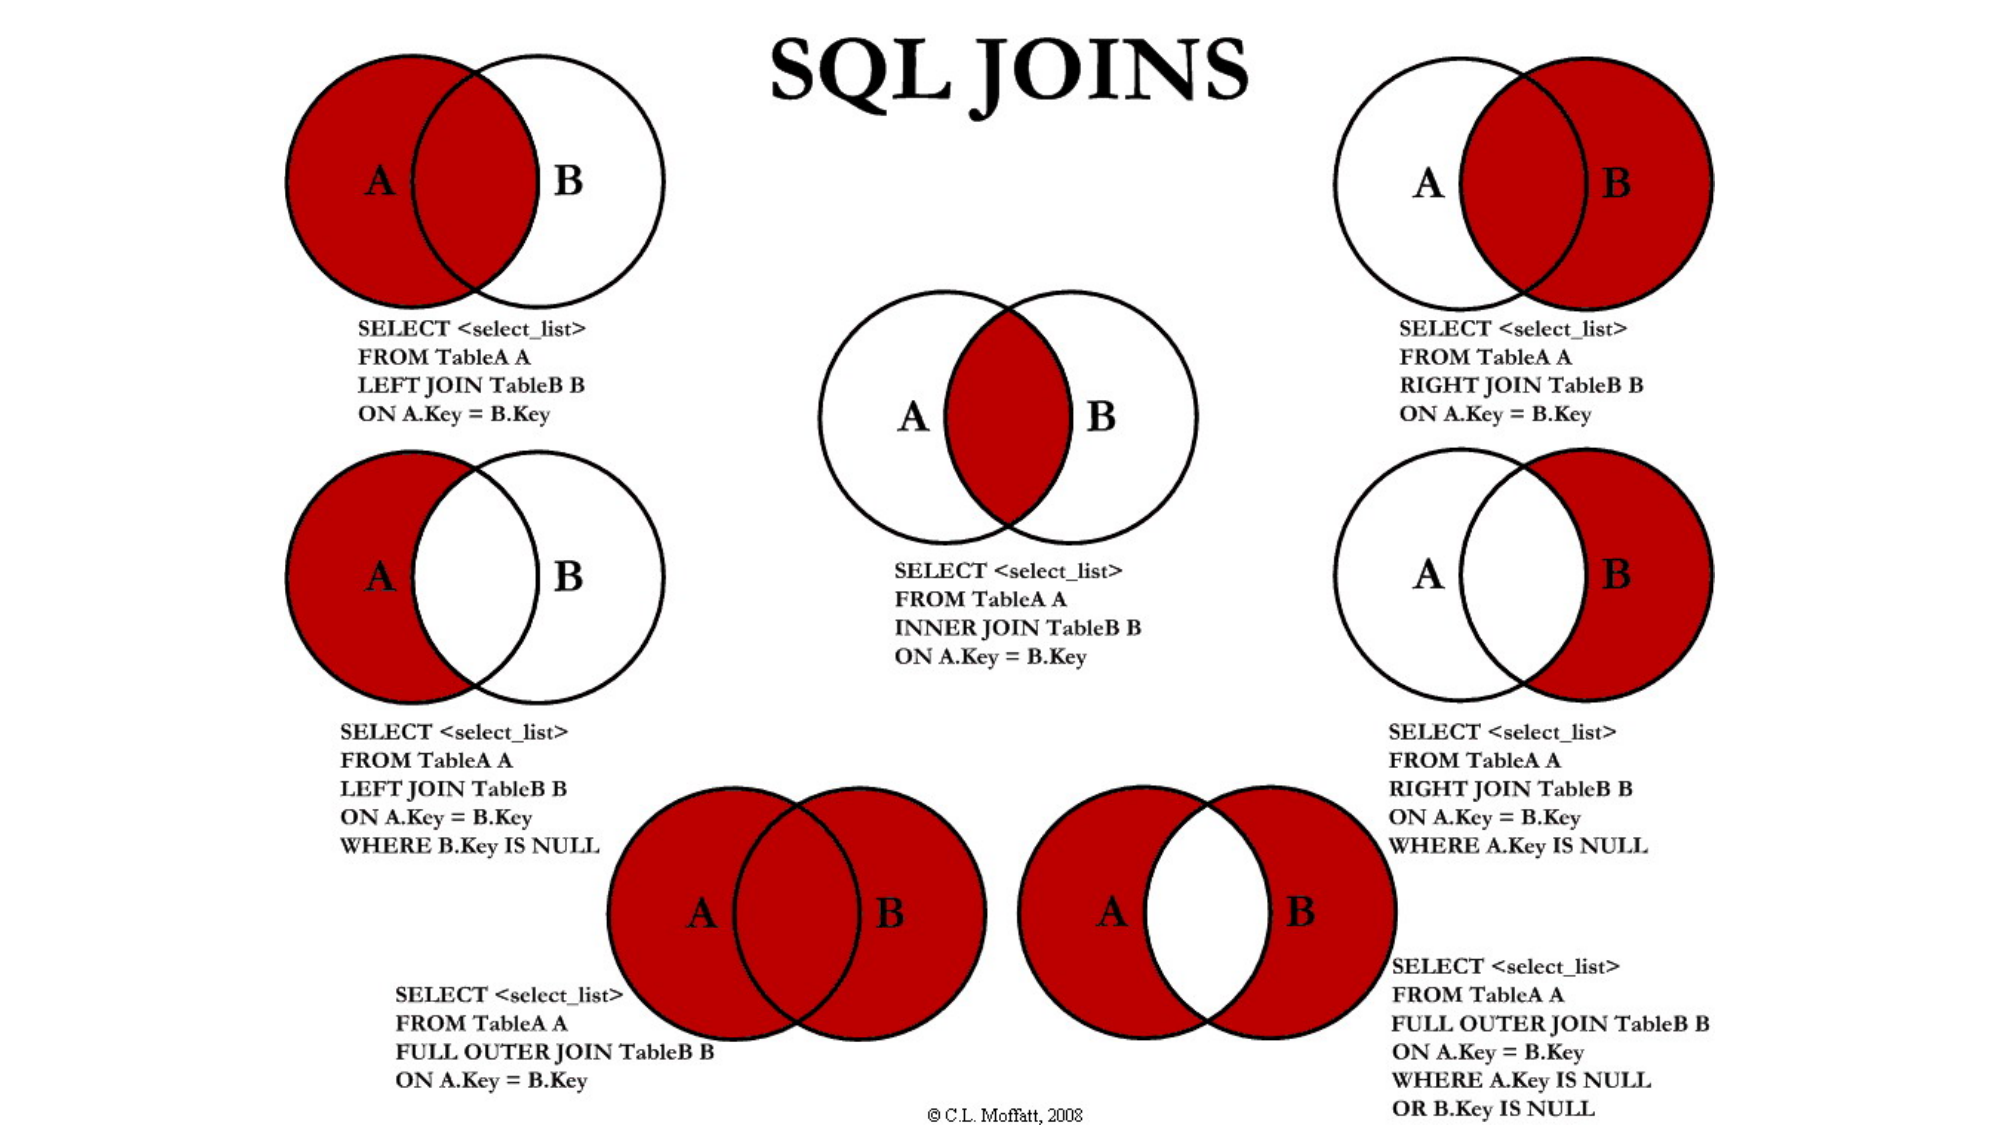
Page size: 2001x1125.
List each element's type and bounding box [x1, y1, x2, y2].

picture [284, 0, 1715, 1125]
